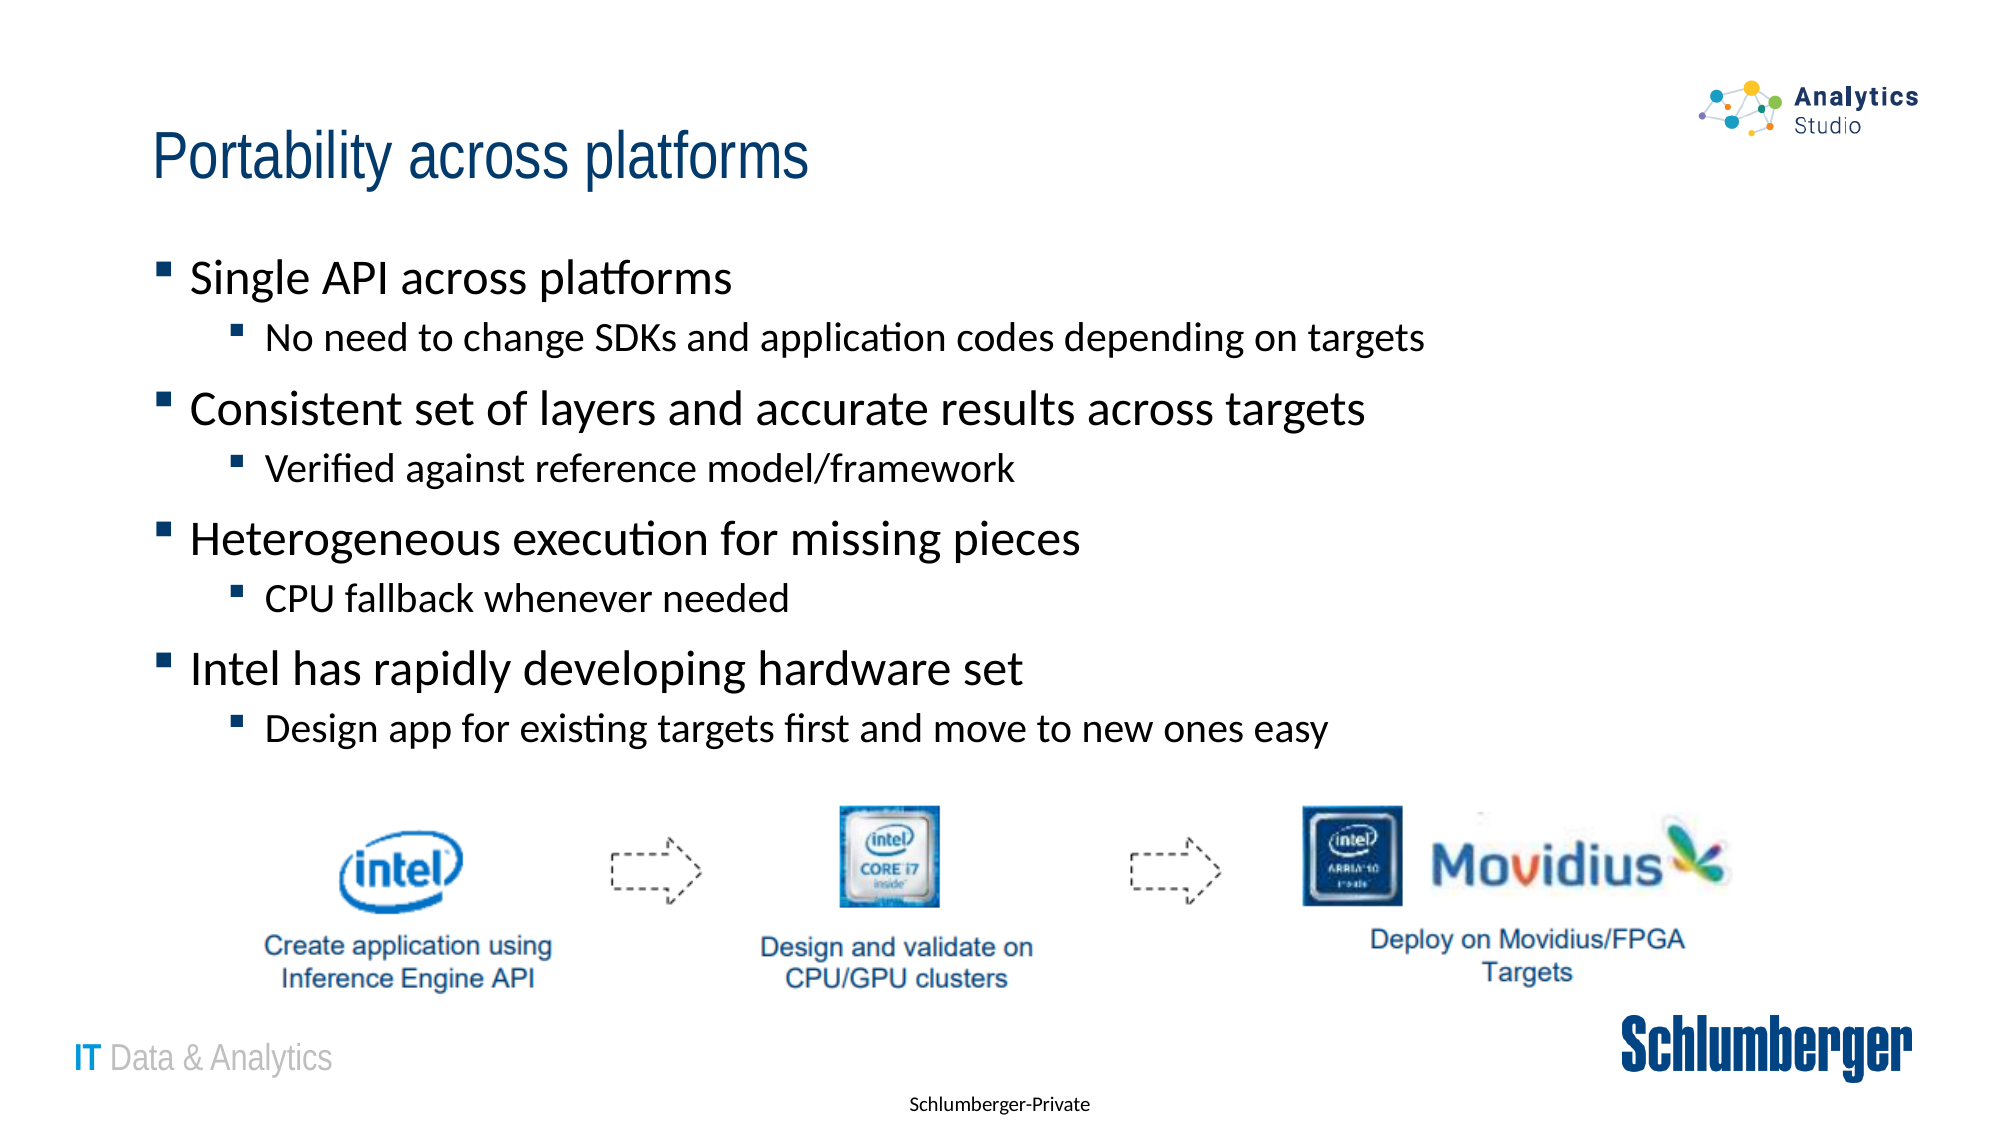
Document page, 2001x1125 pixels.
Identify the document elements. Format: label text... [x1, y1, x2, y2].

picture [238, 781, 1761, 999]
picture [1863, 59, 1927, 146]
list Single API across platforms No need to change SDKs and application codes depending on targets Consistent set of layers and accurate results across targets Verified against reference model/framework Heterogeneous execution for missing pieces CPU fallback whenever needed Intel has rapidly developing hardware set Design app for existing targets first and move to new ones easy [137, 243, 1863, 958]
picture [1622, 1015, 1912, 1083]
title Portability across platforms [137, 47, 1863, 243]
